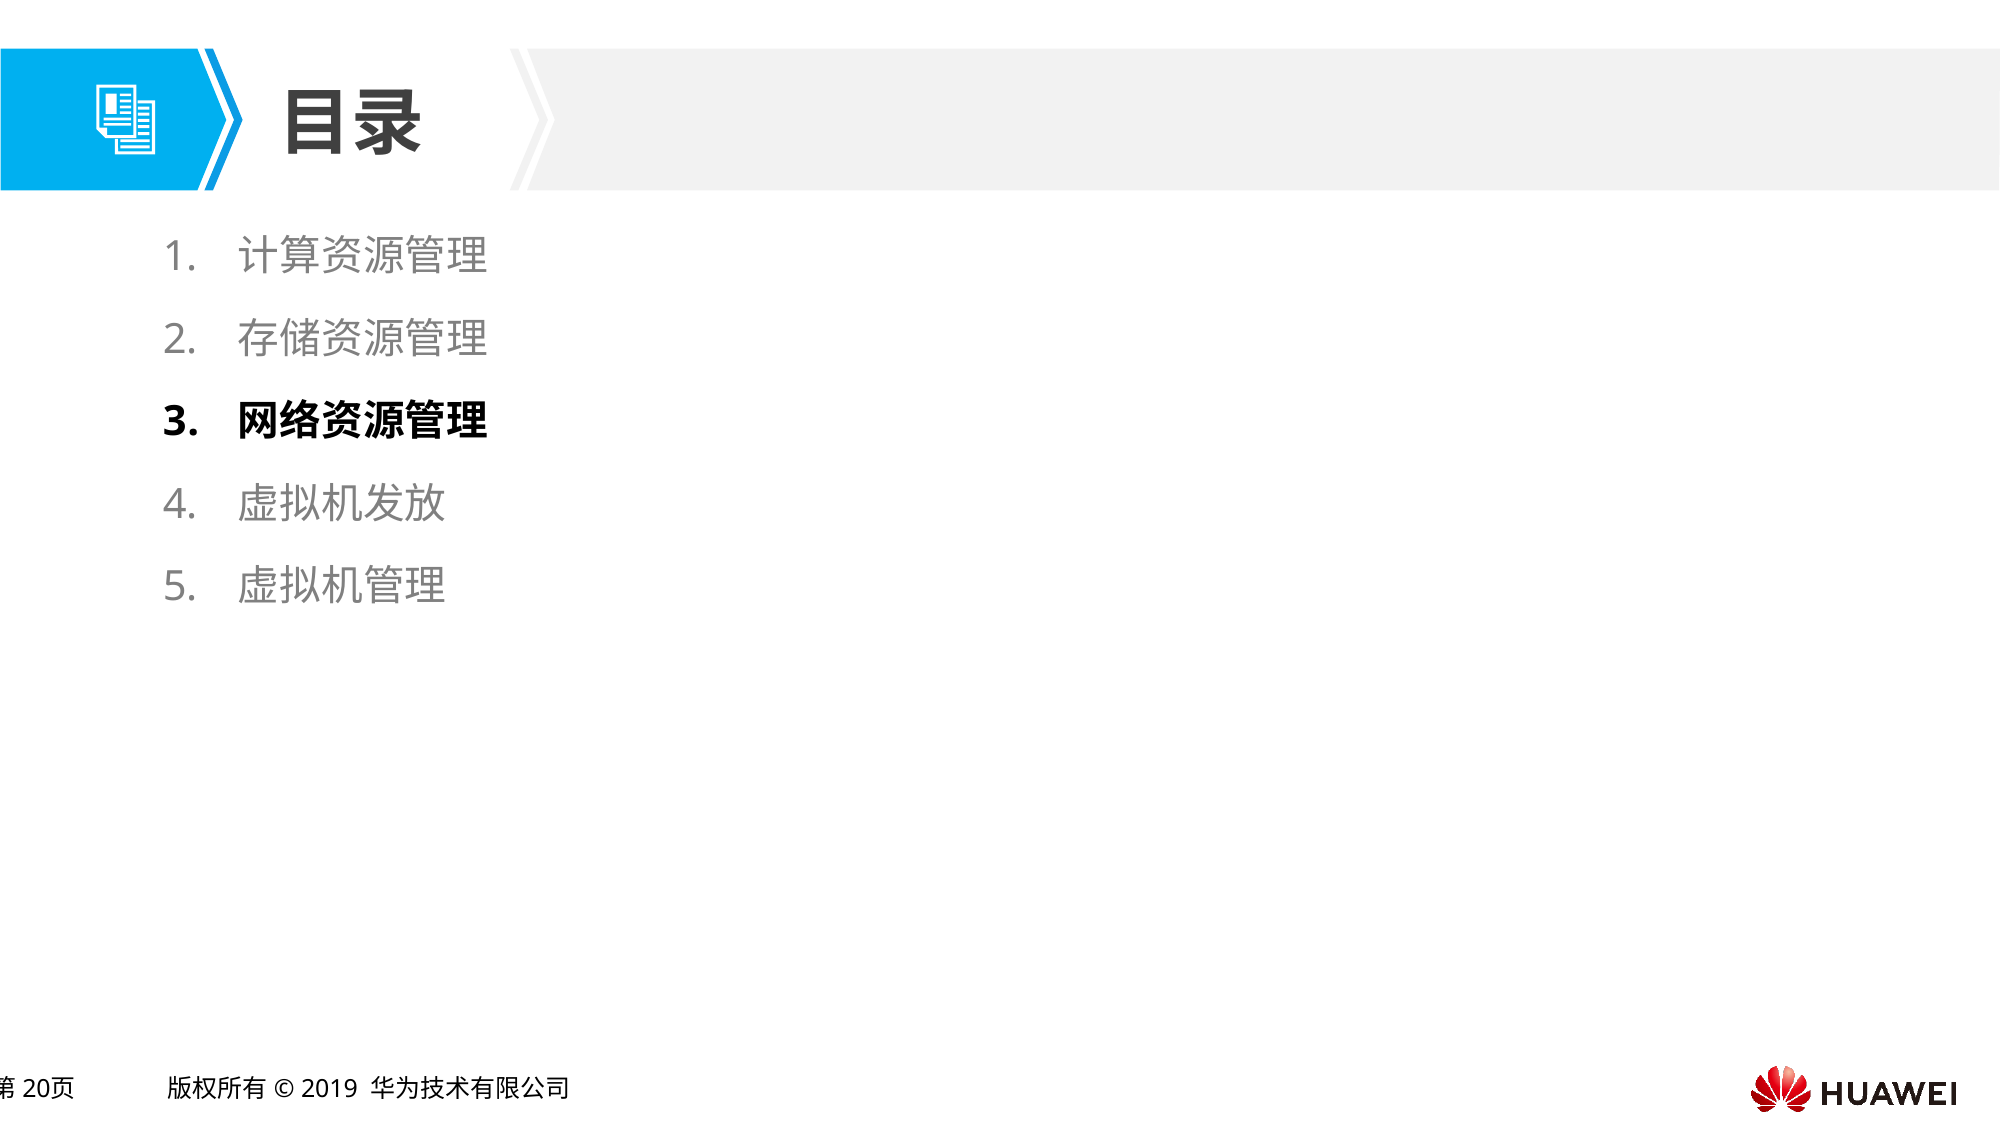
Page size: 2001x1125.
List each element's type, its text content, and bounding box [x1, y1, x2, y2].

list 计算资源管理 存储资源管理 网络资源管理 虚拟机发放 虚拟机管理 [149, 202, 1882, 971]
picture [1751, 1066, 1956, 1112]
